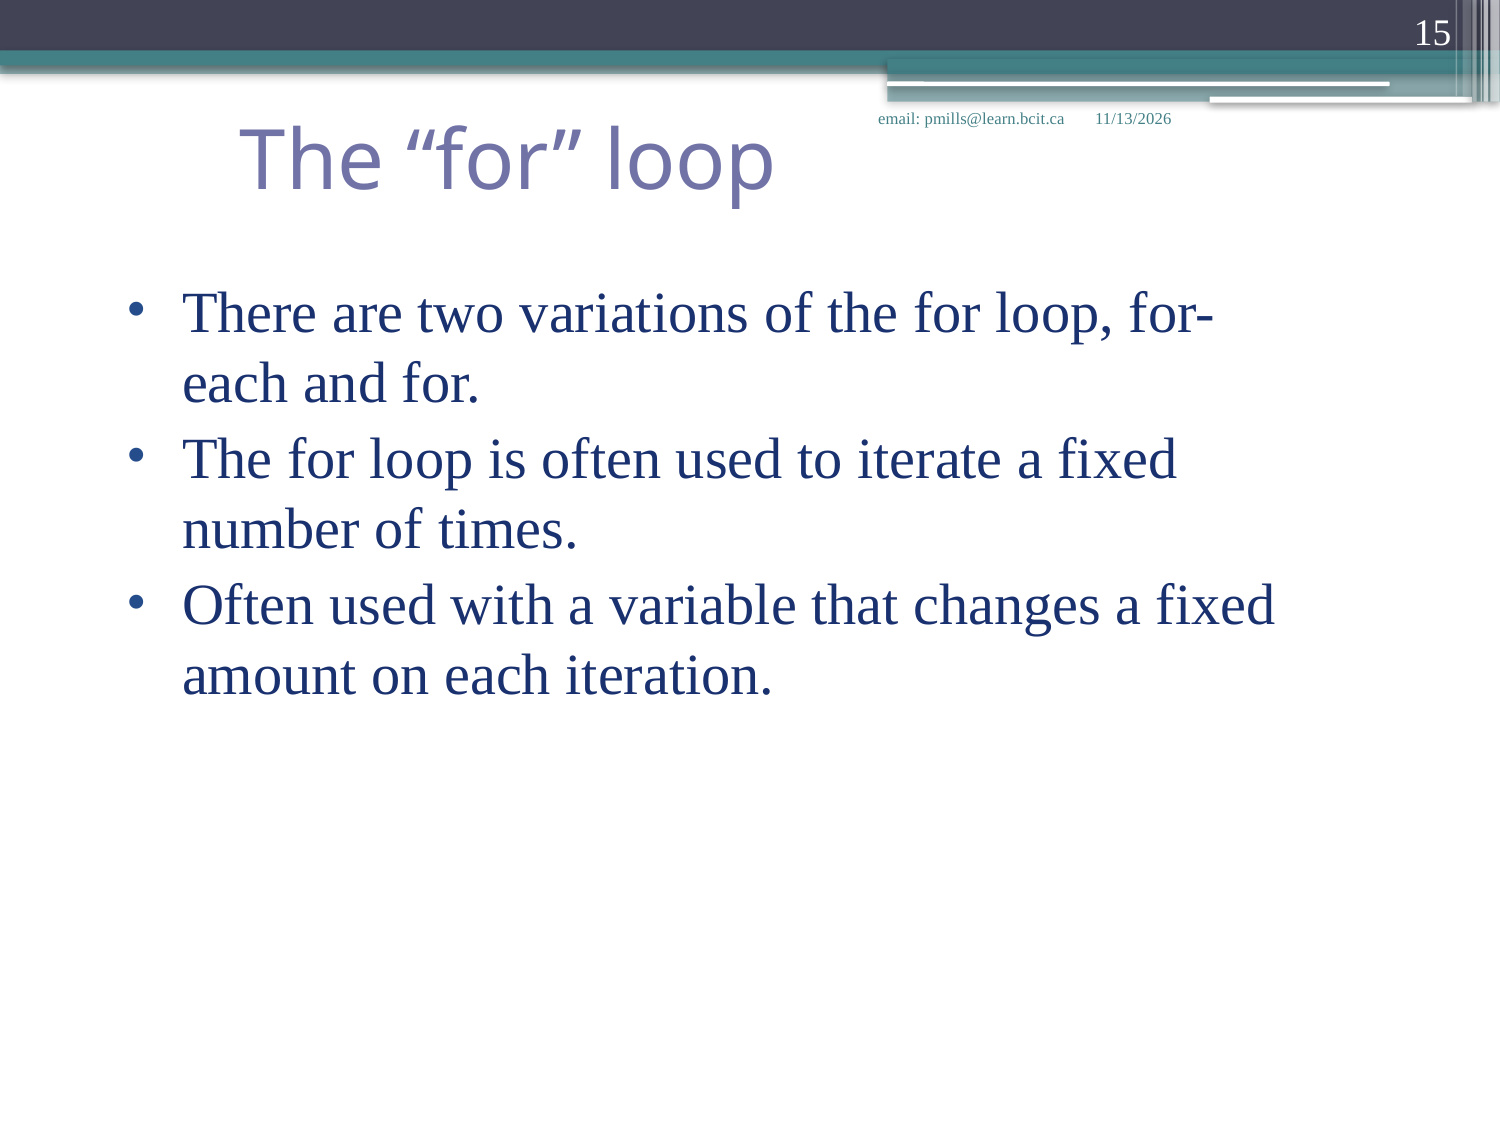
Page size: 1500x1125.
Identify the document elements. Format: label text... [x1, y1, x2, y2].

list There are two variations of the for loop, for-each and for. The for loop is often used to iterate a fixed number of times. Often used with a variable that changes a fixed amount on each iteration. [112, 267, 1338, 968]
title The “for” loop [225, 62, 1500, 250]
slide_number 15 [1341, 0, 1466, 61]
